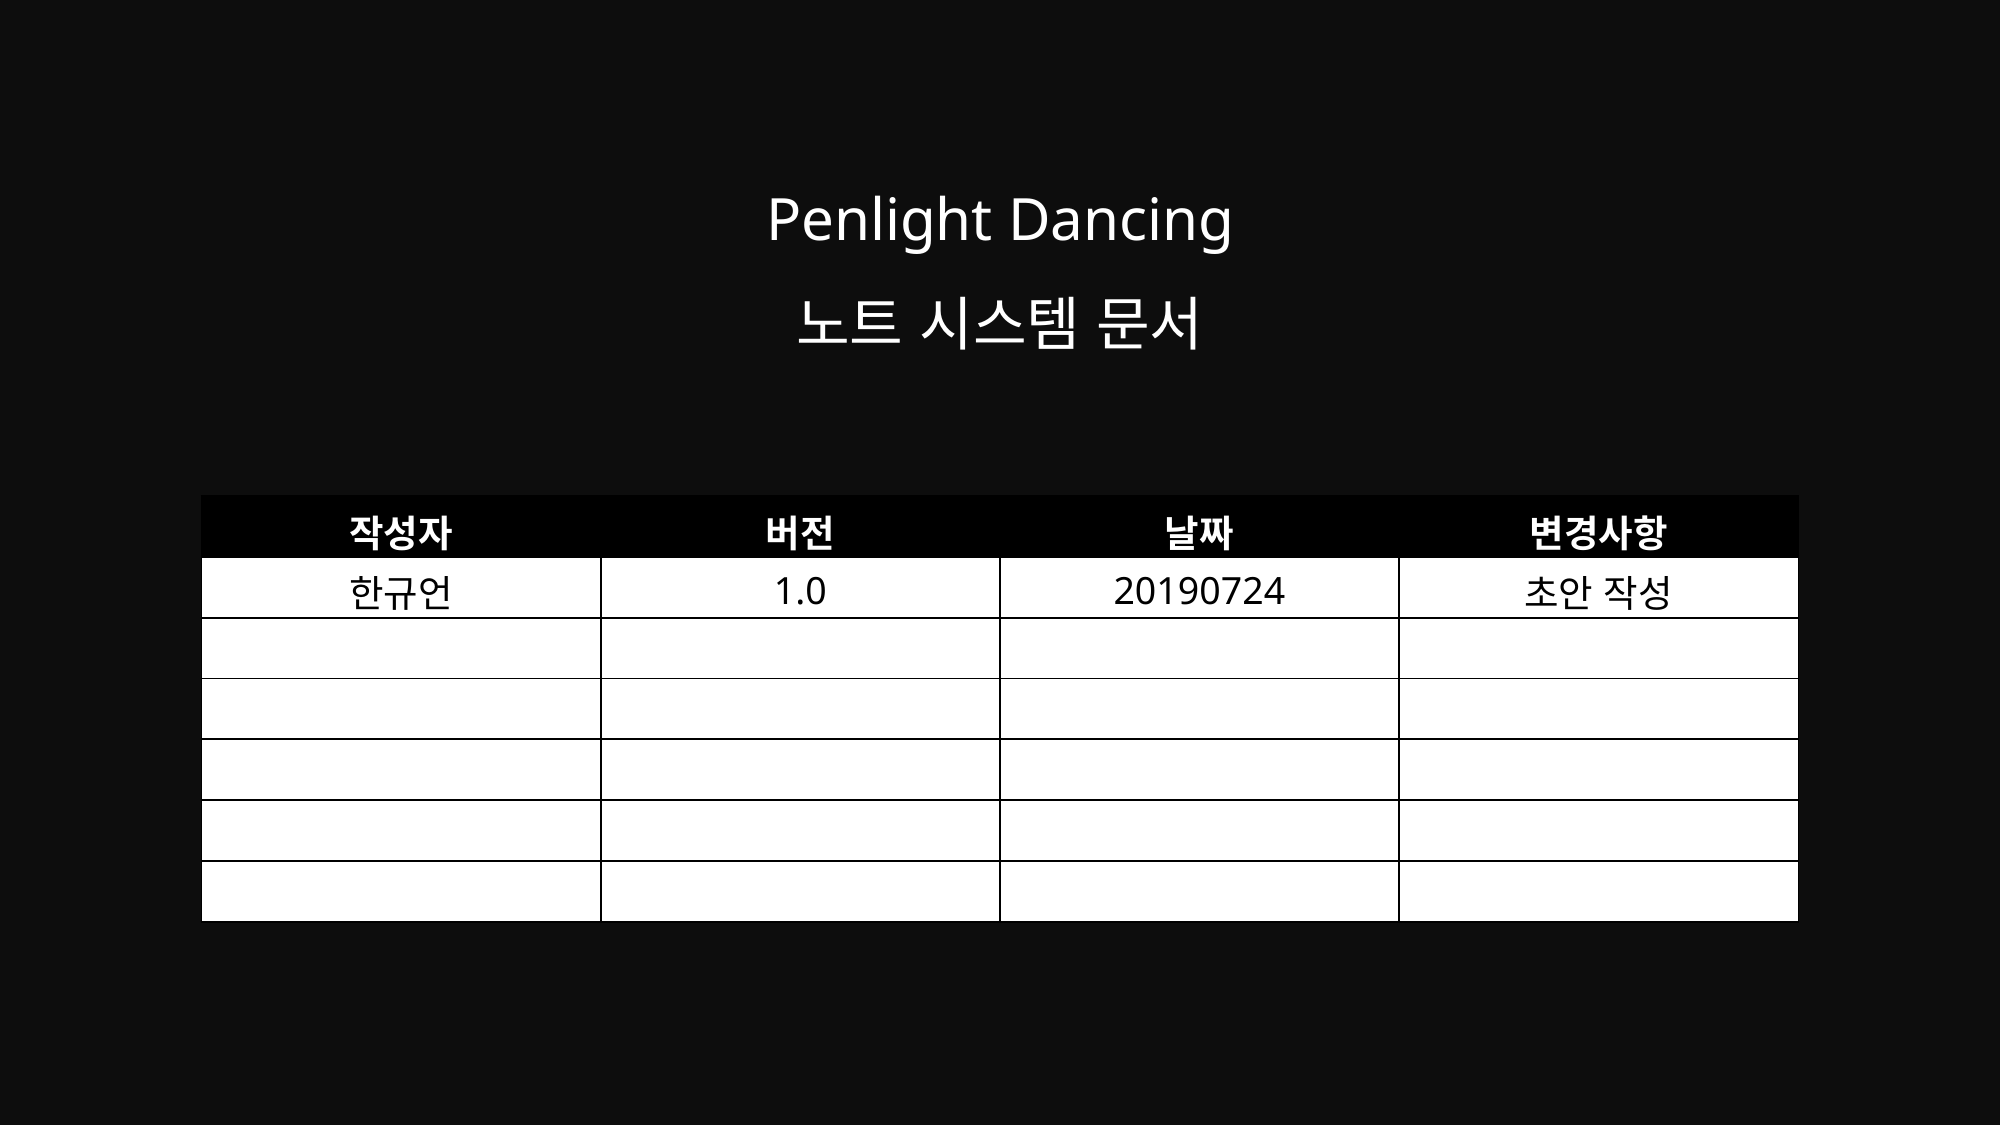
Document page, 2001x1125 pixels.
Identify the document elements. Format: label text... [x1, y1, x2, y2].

table_cell [602, 801, 999, 860]
table_cell 한규언 [202, 558, 600, 617]
table_cell [1001, 740, 1398, 799]
text_box Penlight Dancing 노트 시스템 문서 [542, 139, 1458, 365]
table_cell [1400, 862, 1798, 921]
table_cell [602, 619, 999, 678]
table_cell [1400, 740, 1798, 799]
table_cell [1001, 619, 1398, 678]
table_header 작성자 [202, 497, 600, 556]
table_cell [202, 740, 600, 799]
table_cell [1400, 679, 1798, 738]
table_cell [1400, 801, 1798, 860]
table_cell [1001, 862, 1398, 921]
table_cell [602, 862, 999, 921]
table_cell [202, 679, 600, 738]
table_header 버전 [602, 497, 999, 556]
table_cell [602, 740, 999, 799]
table_cell [1001, 679, 1398, 738]
table_cell [1400, 619, 1798, 678]
table_cell [202, 619, 600, 678]
table_header 날짜 [1001, 497, 1398, 556]
table_cell [602, 679, 999, 738]
table_cell 20190724 [1001, 558, 1398, 617]
table_header 변경사항 [1400, 497, 1798, 556]
table_cell [202, 862, 600, 921]
table_cell [202, 801, 600, 860]
table_cell [1001, 801, 1398, 860]
table_cell 1.0 [602, 558, 999, 617]
table_cell 초안 작성 [1400, 558, 1798, 617]
